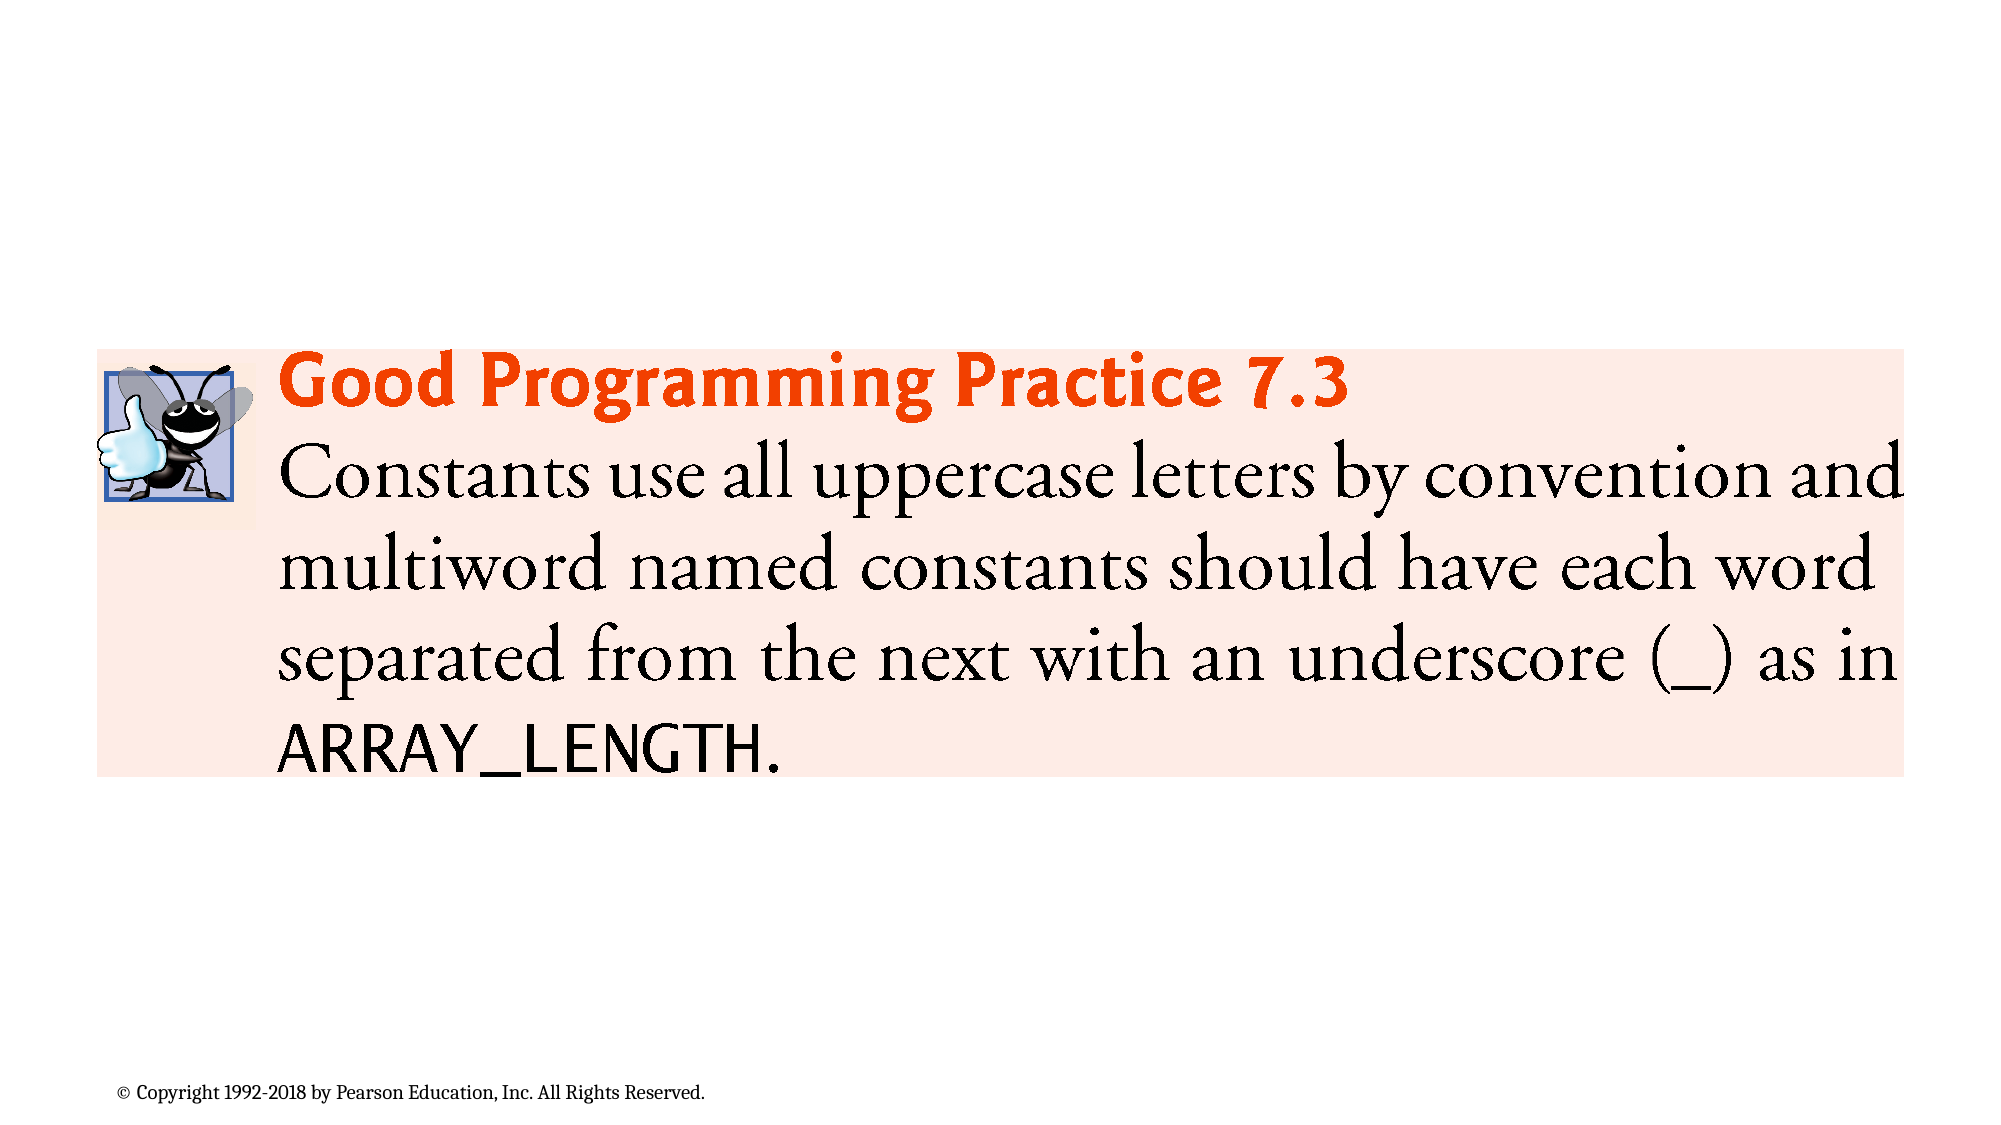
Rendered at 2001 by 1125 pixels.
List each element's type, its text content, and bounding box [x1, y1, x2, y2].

picture [0, 251, 2000, 873]
footer © Copyright 1992-2018 by Pearson Education, Inc. All Rights Reserved. [99, 1051, 1473, 1112]
